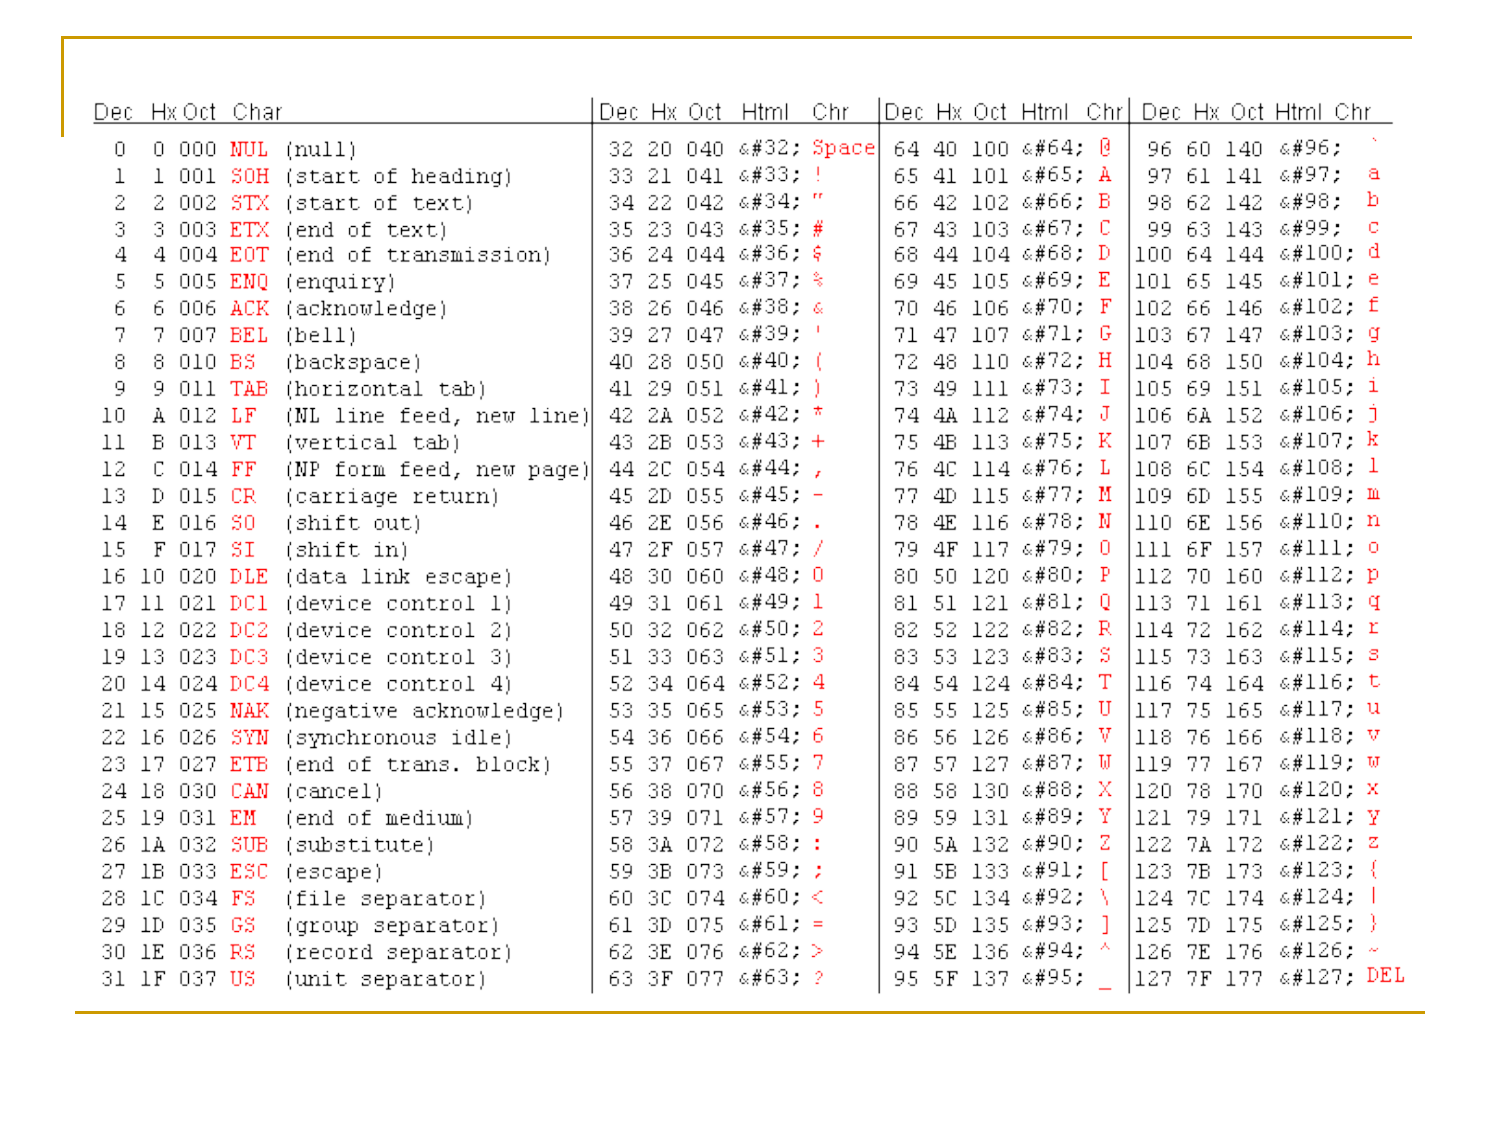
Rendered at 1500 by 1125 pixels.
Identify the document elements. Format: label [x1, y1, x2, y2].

picture [88, 89, 1412, 1000]
